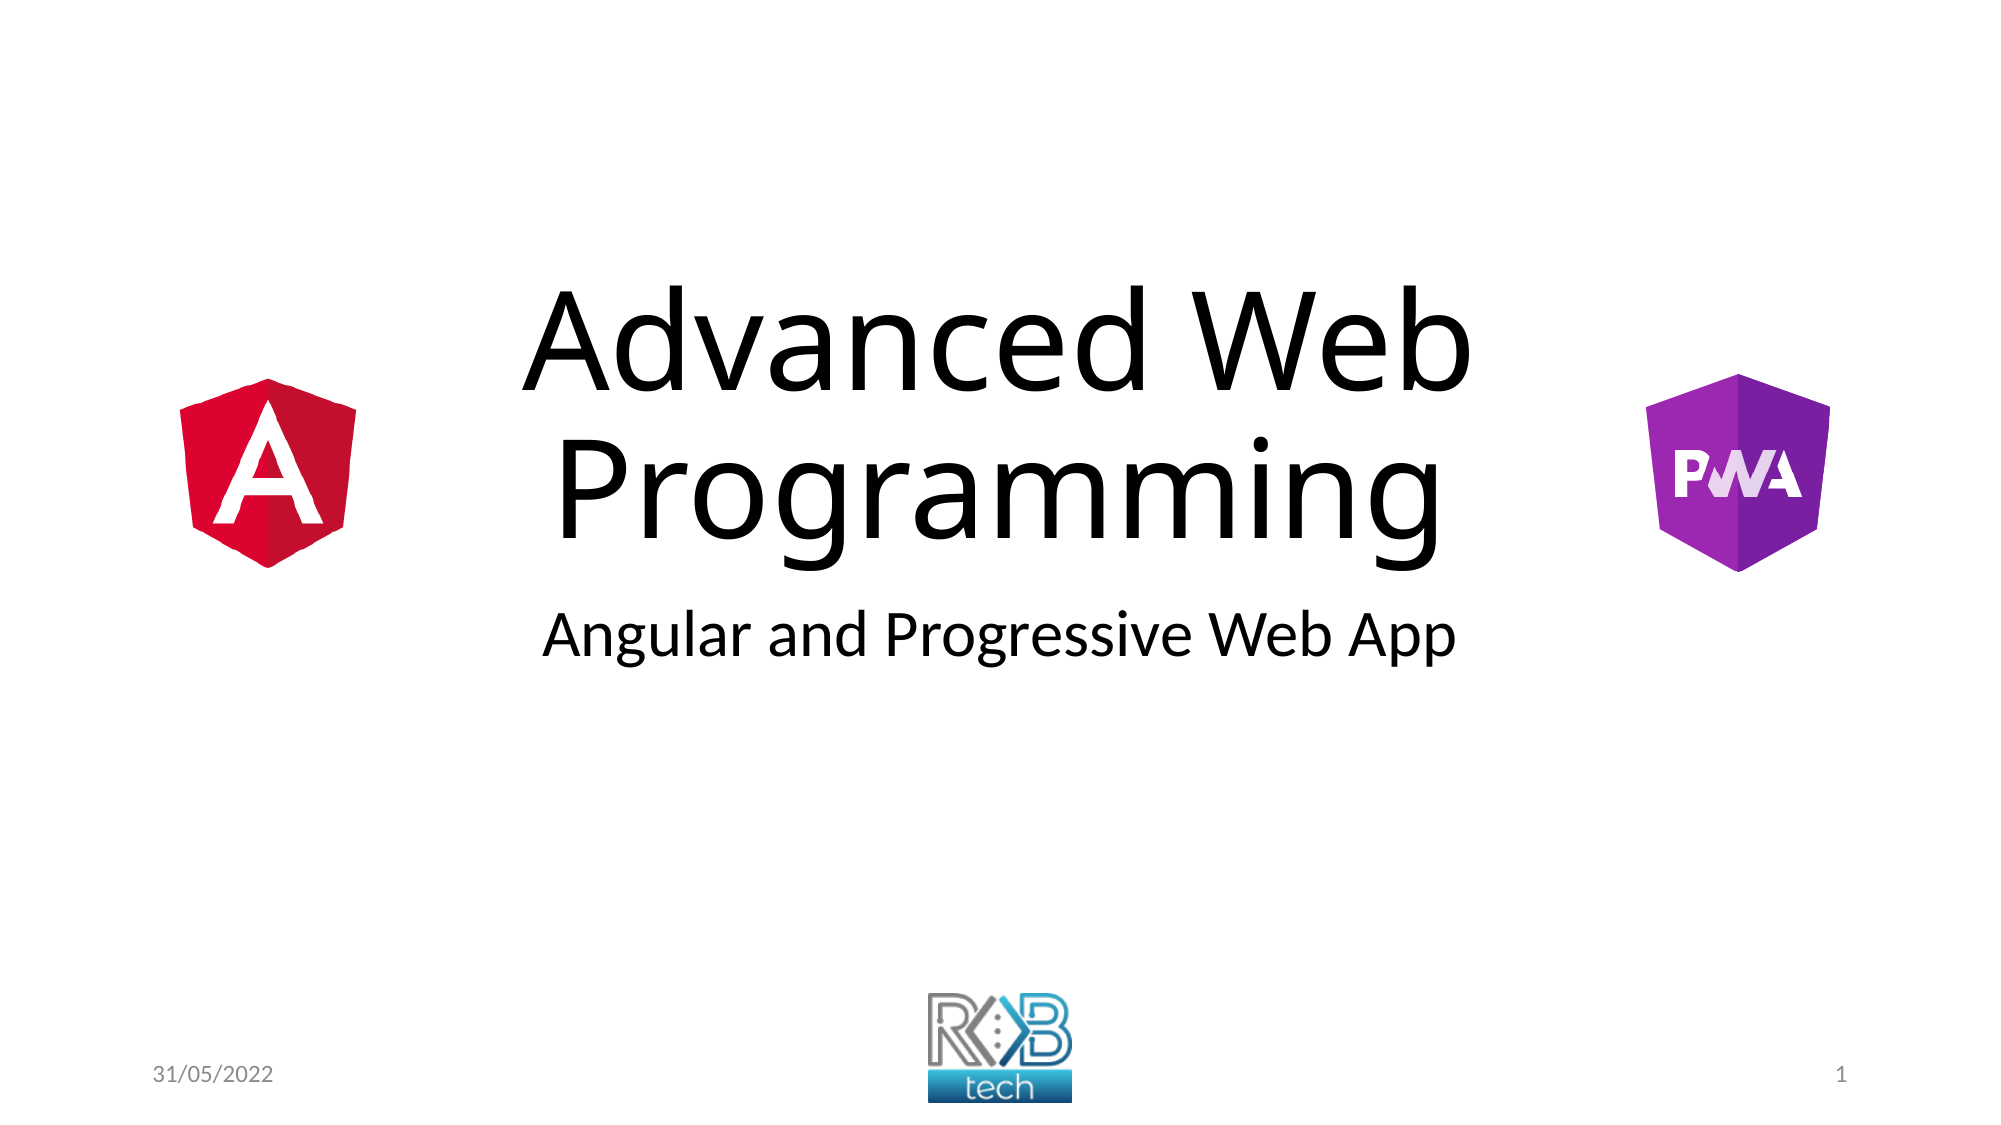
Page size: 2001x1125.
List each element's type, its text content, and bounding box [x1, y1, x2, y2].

slide_number 1 [1412, 1042, 1863, 1103]
picture [149, 349, 386, 586]
picture [1646, 374, 1830, 572]
picture [928, 993, 1072, 1103]
subtitle Angular and Progressive Web App [249, 590, 1750, 863]
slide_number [137, 1042, 588, 1103]
title Advanced Web Programming [249, 184, 1750, 576]
